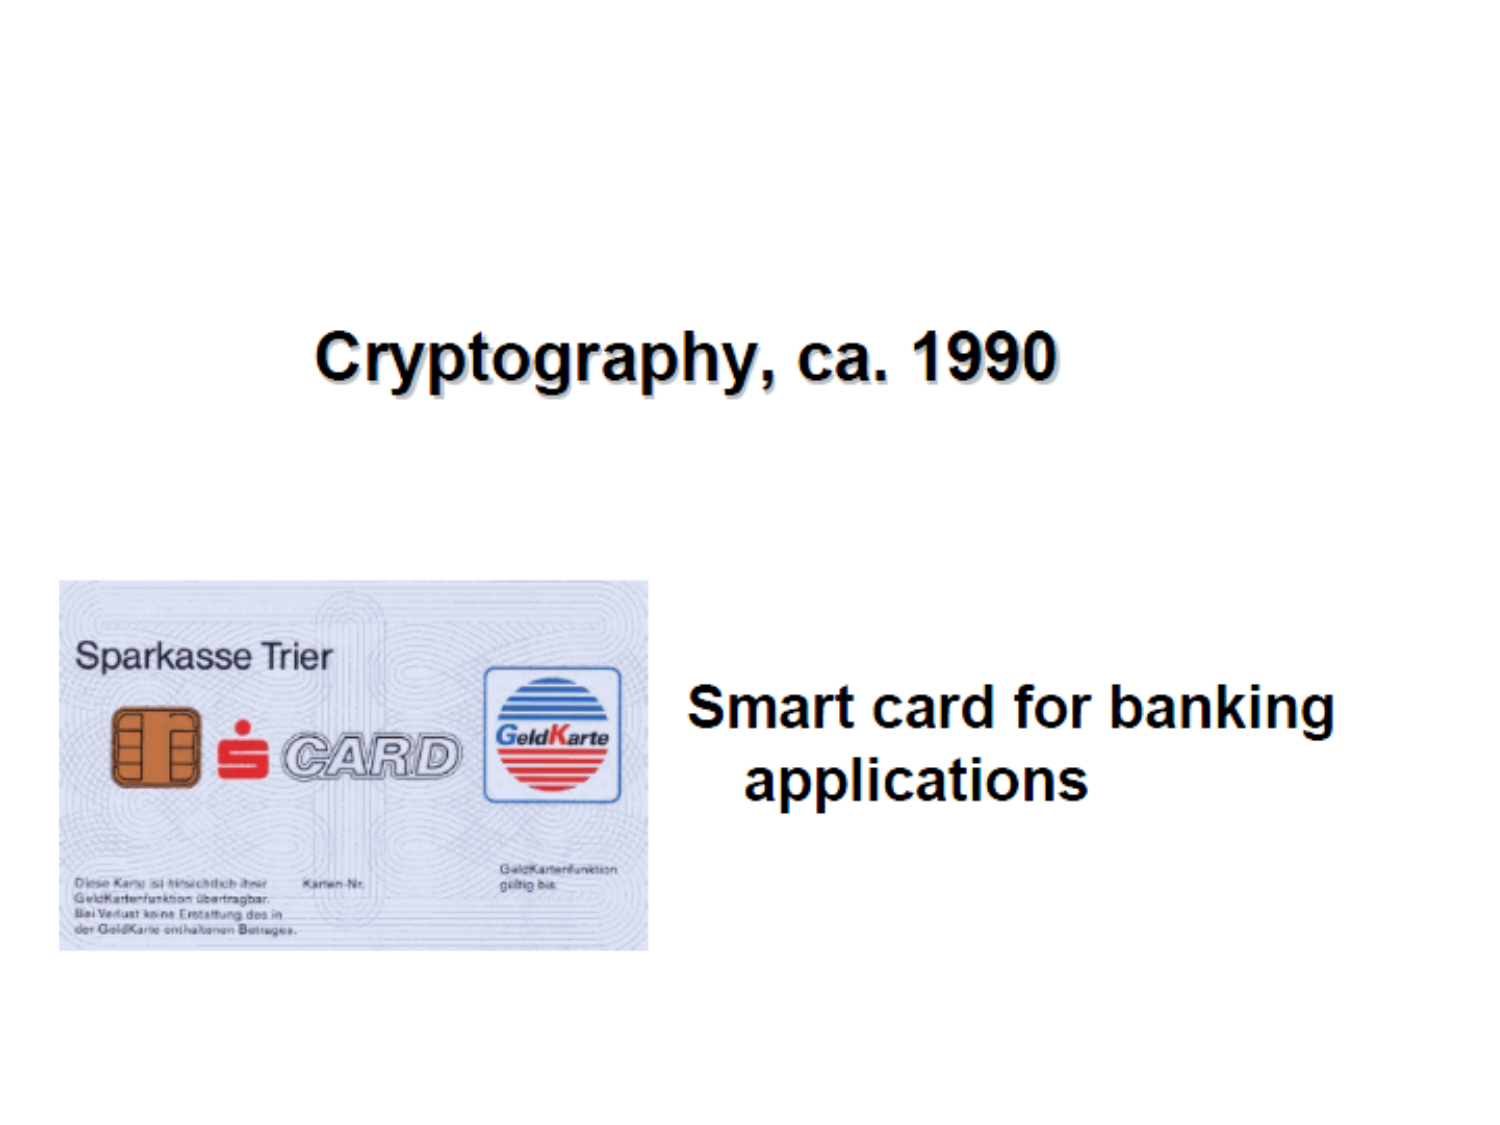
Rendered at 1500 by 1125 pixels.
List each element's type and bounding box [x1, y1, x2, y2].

picture [41, 302, 1351, 996]
